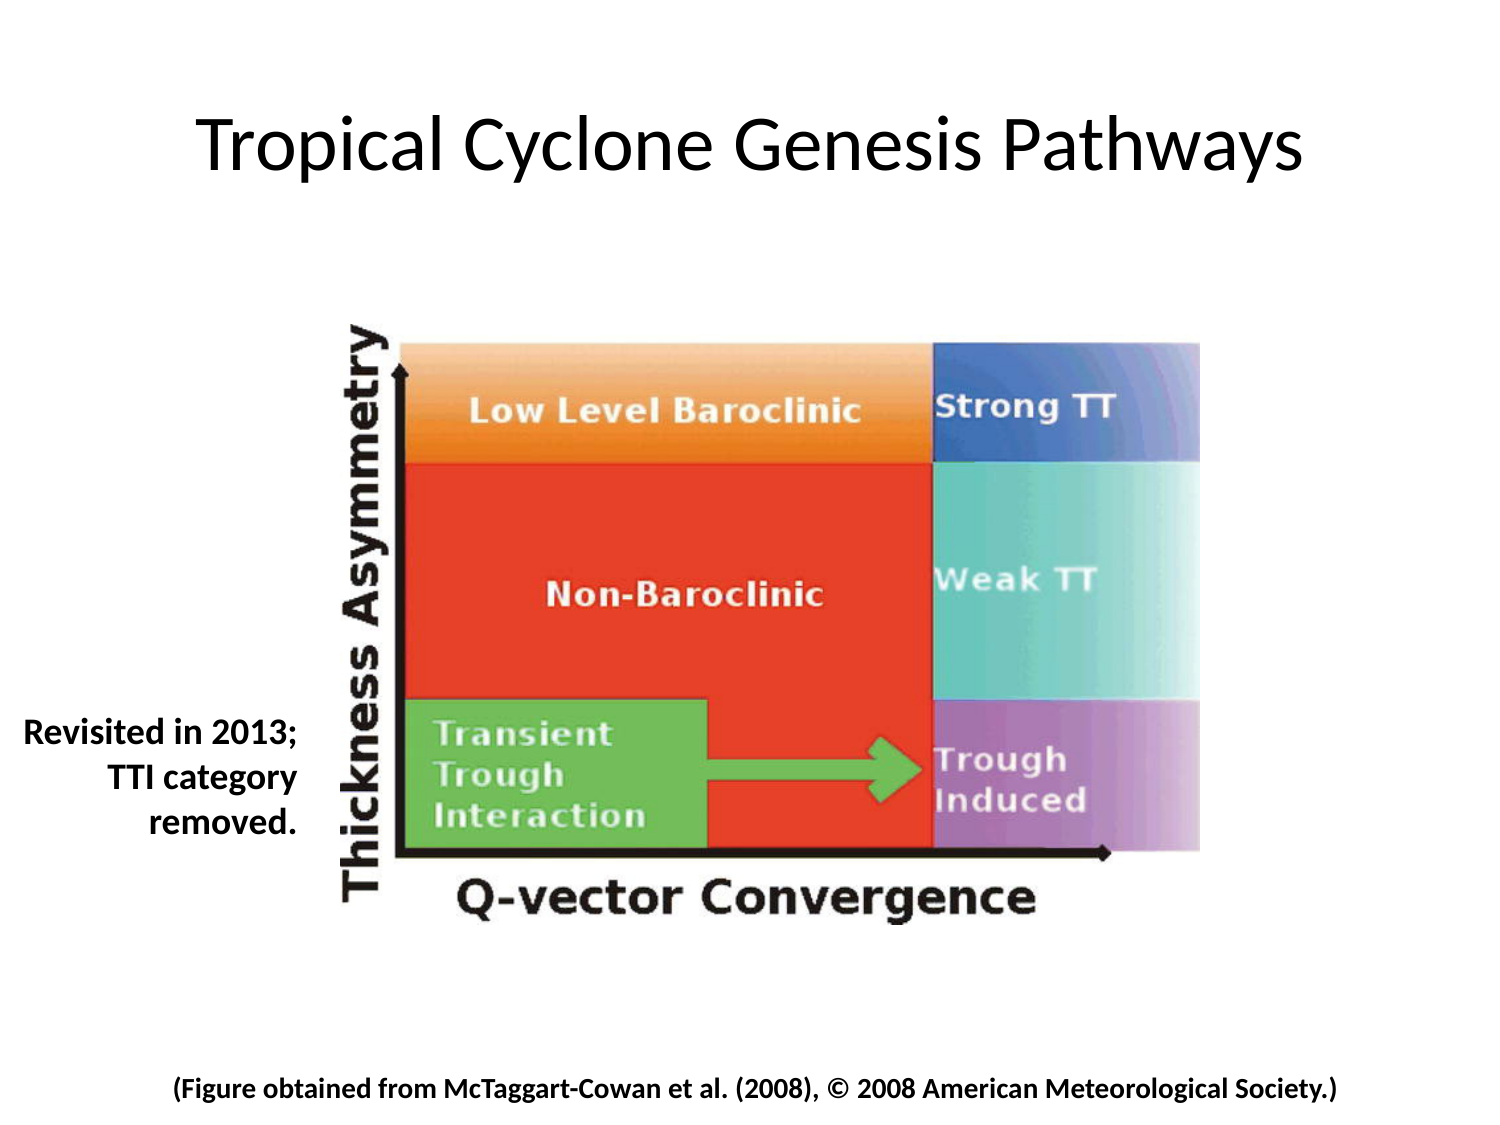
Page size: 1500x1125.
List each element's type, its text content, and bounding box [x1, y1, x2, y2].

text_box (Figure obtained from McTaggart-Cowan et al. (2008), © 2008 American Meteorological Society.) [157, 1062, 1354, 1113]
picture [340, 324, 1201, 926]
text_box Revisited in 2013; TTI category removed. [0, 699, 313, 850]
title Tropical Cyclone Genesis Pathways [75, 45, 1425, 233]
